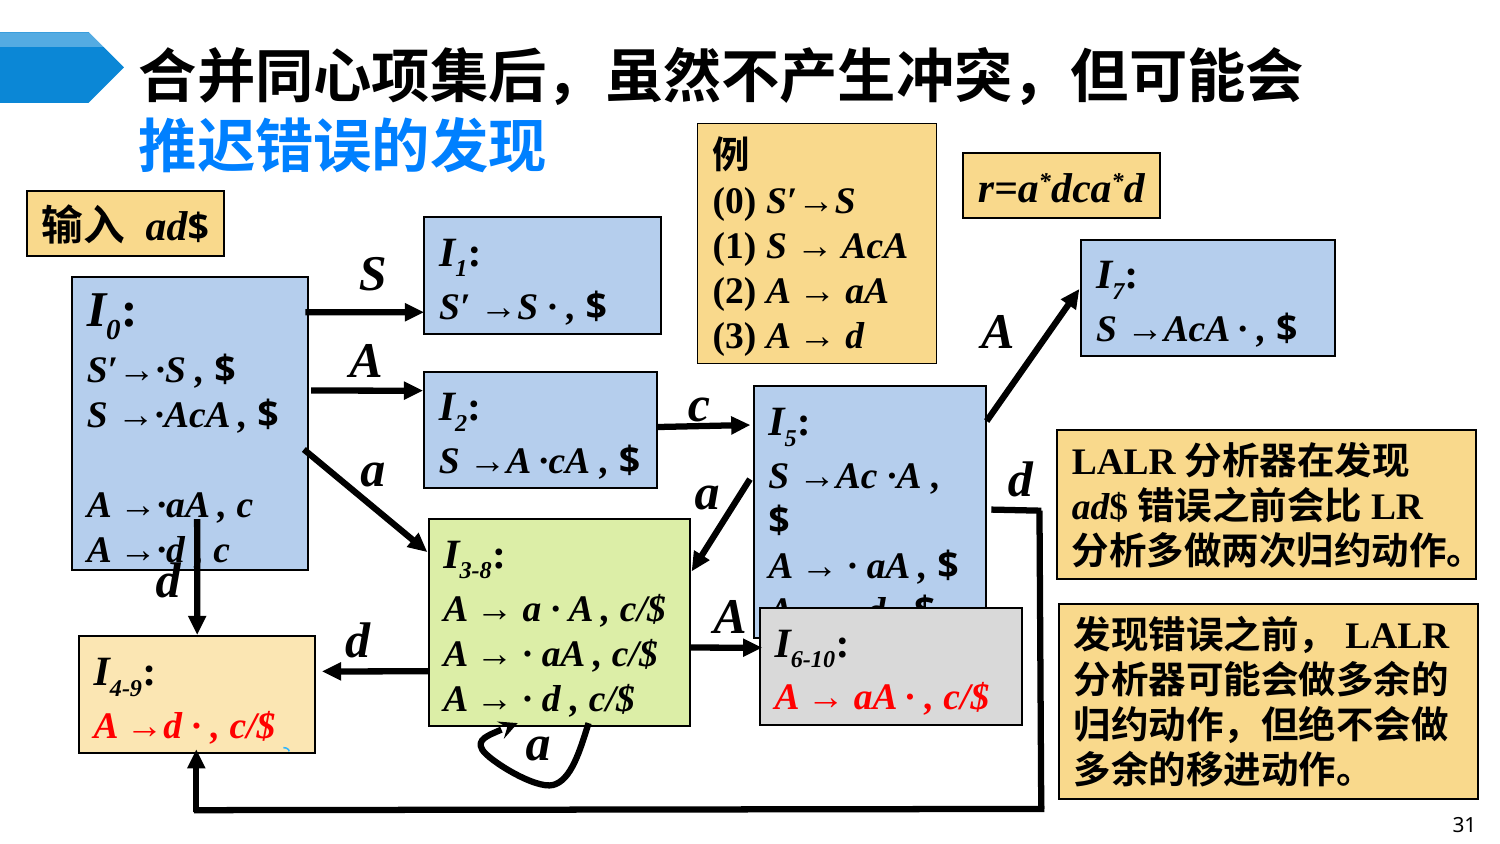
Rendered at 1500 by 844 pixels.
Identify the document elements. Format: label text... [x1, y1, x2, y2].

slide_number 31 [1425, 811, 1492, 840]
text_box 发现错误之前，LALR分析器可能会做多余的归约动作，但绝不会做多余的移进动作。 [1086, 604, 1479, 799]
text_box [71, 217, 1080, 812]
text_box LALR分析器在发现ad$错误之前会比LR分析多做两次归约动作。 [1086, 429, 1477, 580]
text_box I7: S →AcA · , $ [1086, 239, 1335, 357]
text_box 输入 ad$ [26, 191, 224, 257]
title 合并同心项集后，虽然不产生冲突，但可能会 推迟错误的发现 [123, 79, 1425, 139]
text_box r=a*dca*d [963, 153, 1160, 219]
text_box 例 (0) S′→S (1) S → AcA (2) A → aA (3) A → d [697, 123, 937, 215]
